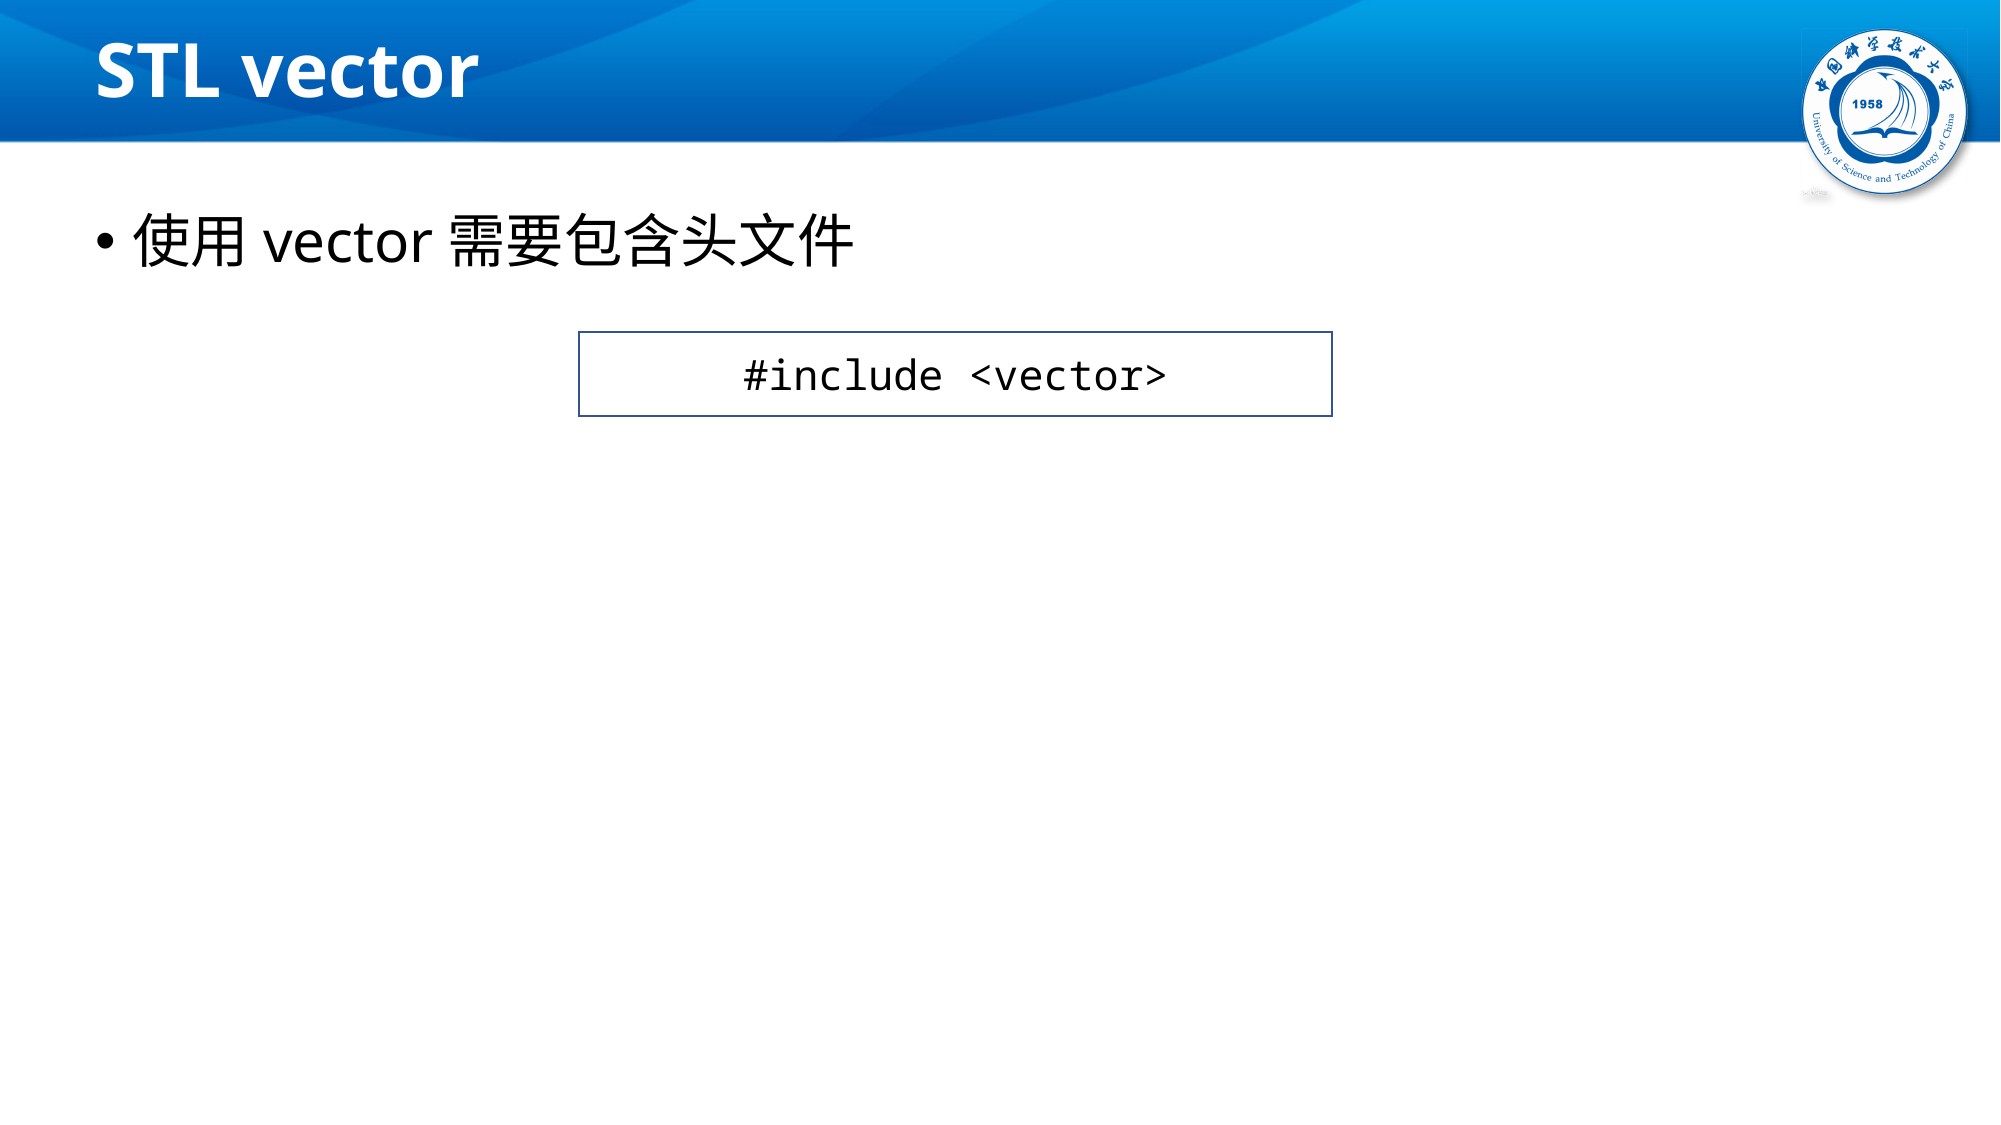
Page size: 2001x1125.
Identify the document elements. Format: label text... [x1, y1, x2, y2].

text_box #include <vector> [578, 331, 1333, 417]
list 使用vector需要包含头文件 [80, 204, 1913, 1014]
picture [0, 0, 2000, 204]
title STL vector [80, 22, 1619, 124]
